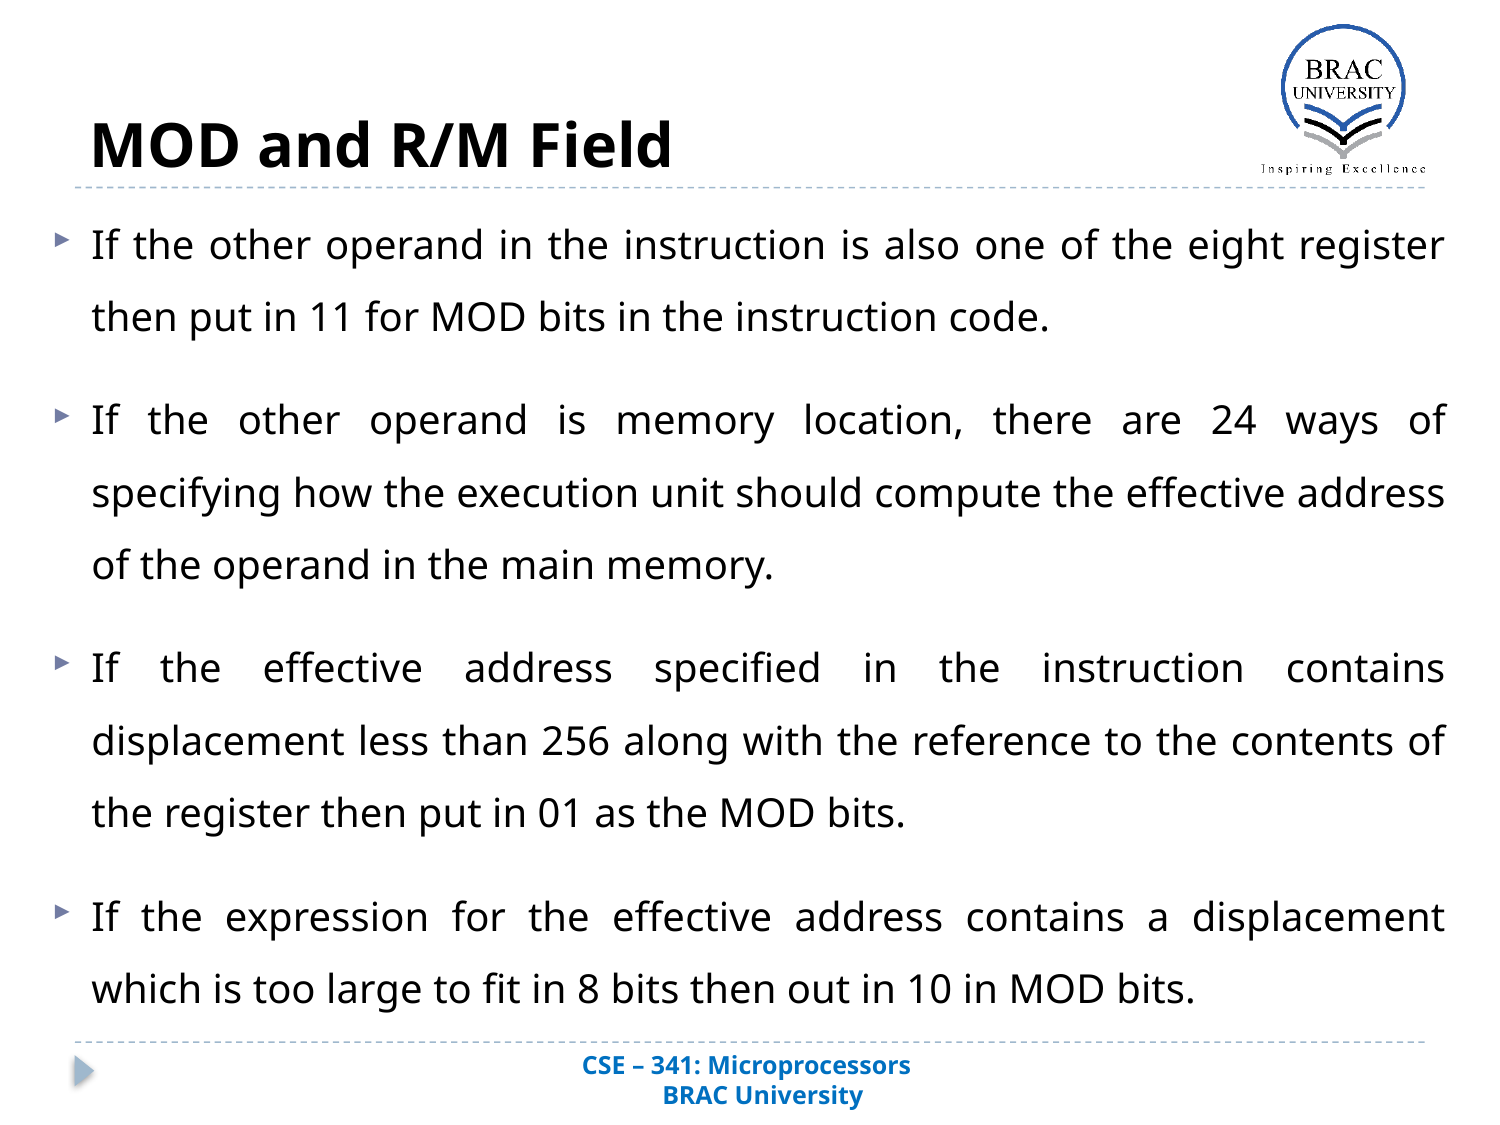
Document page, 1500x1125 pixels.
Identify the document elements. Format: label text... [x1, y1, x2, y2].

title MOD and R/M Field [75, 24, 1425, 187]
list If the other operand in the instruction is also one of the eight register then put in 11 for MOD bits in the instruction code. If the other operand is memory location, there are 24 ways of specifying how the execution unit should compute the effective address of the operand in the main memory. If the effective address specified in the instruction contains displacement less than 256 along with the reference to the contents of the register then put in 01 as the MOD bits. If the expression for the effective address contains a displacement which is too large to fit in 8 bits then out in 10 in MOD bits. [37, 187, 1463, 1038]
